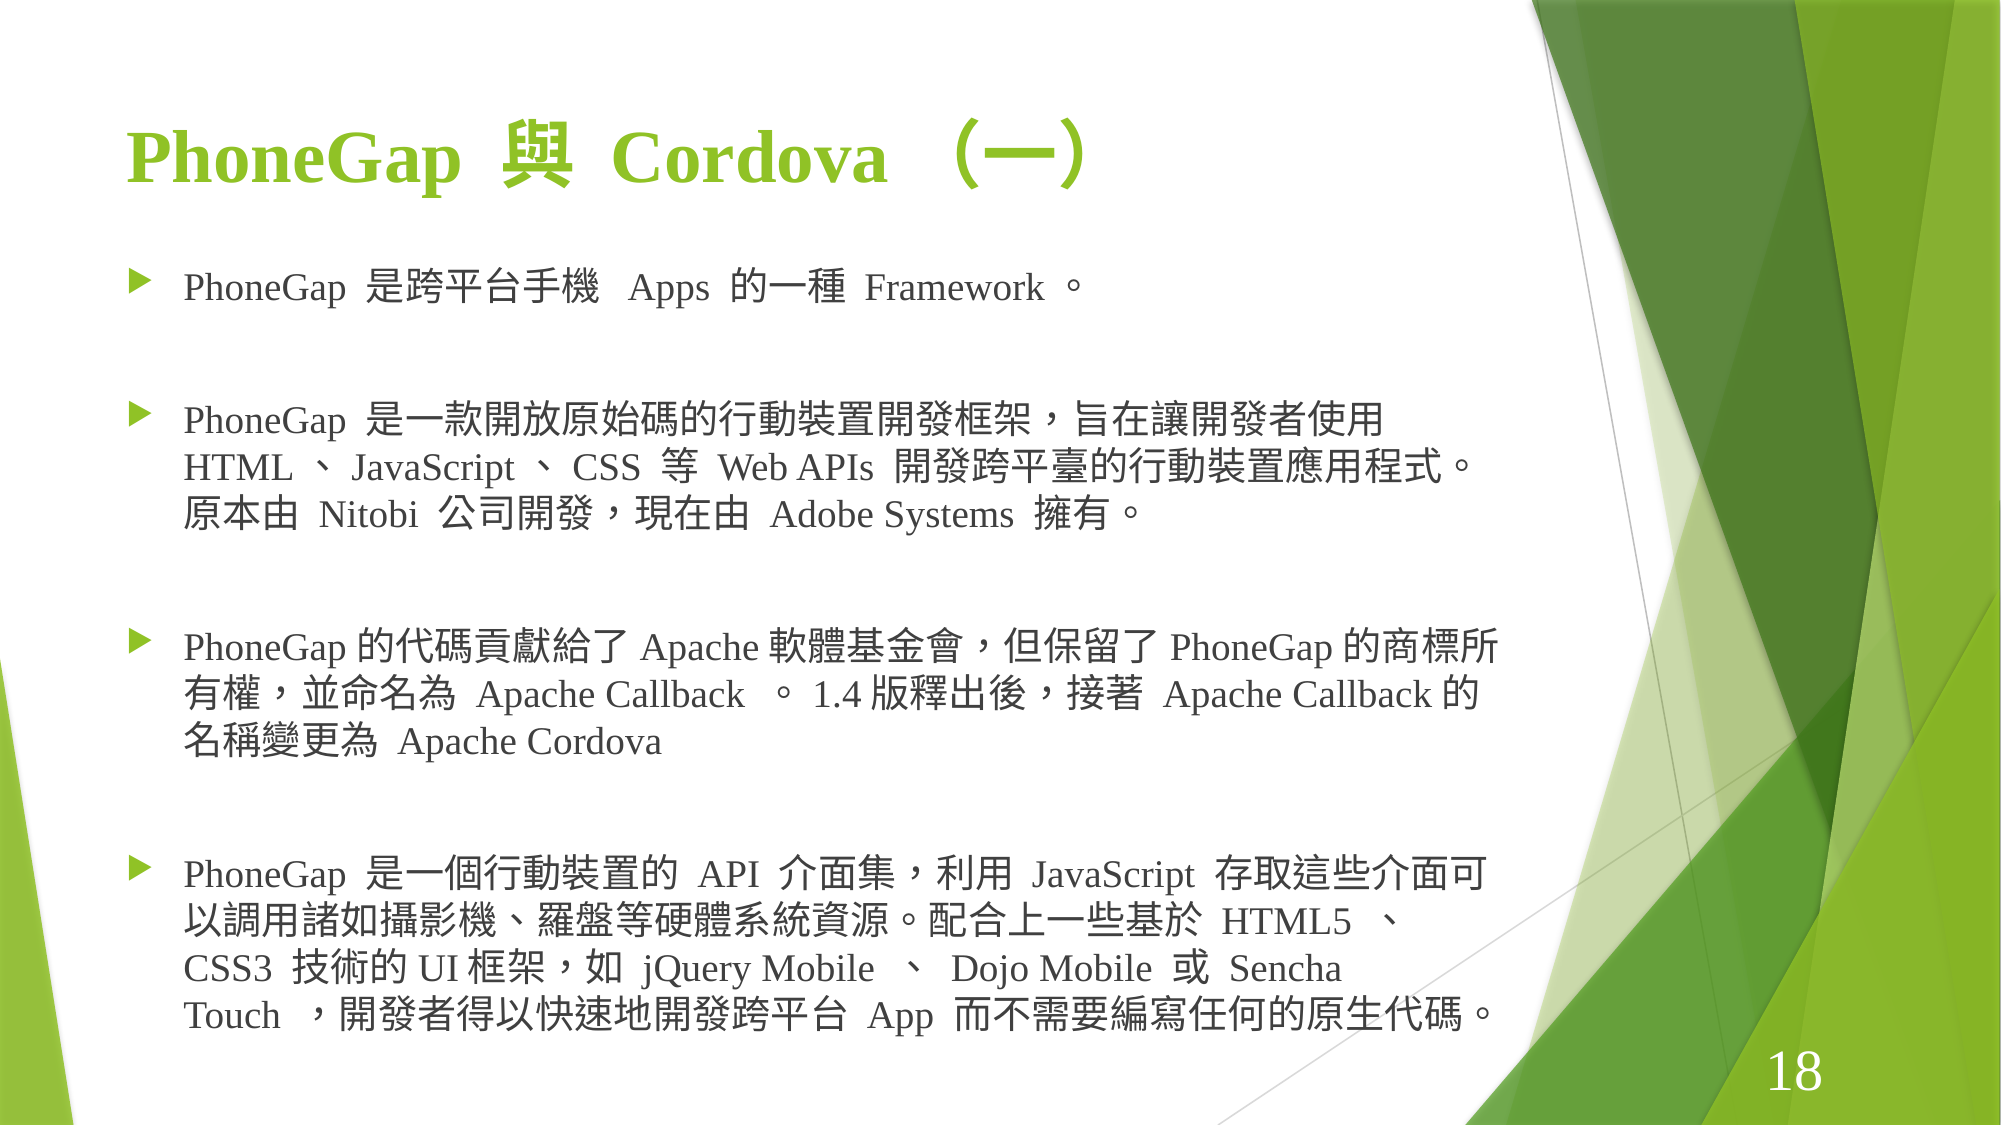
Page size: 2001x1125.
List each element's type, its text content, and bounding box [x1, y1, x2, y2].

title PhoneGap 與 Cordova（一） [111, 99, 1522, 253]
list PhoneGap 是跨平台手機 Apps 的一種 Framework。 PhoneGap 是一款開放原始碼的行動裝置開發框架，旨在讓開發者使用HTML、JavaScript、CSS 等 Web APIs 開發跨平臺的行動裝置應用程式。 原本由 Nitobi 公司開發，現在由 Adobe Systems 擁有。 PhoneGap的代碼貢獻給了Apache軟體基金會，但保留了PhoneGap的商標所有權，並命名為 Apache Callback 。1.4版釋出後，接著 Apache Callback的名稱變更為 Apache Cordova PhoneGap 是一個行動裝置的 API 介面集，利用 JavaScript 存取這些介面可以調用諸如攝影機、羅盤等硬體系統資源。配合上一些基於 HTML5 、 CSS3 技術的UI框架，如 jQuery Mobile 、 Dojo Mobile 或 Sencha Touch ，開發者得以快速地開發跨平台 App 而不需要編寫任何的原生代碼。 [111, 253, 1522, 1052]
slide_number 18 [1727, 1037, 1840, 1097]
